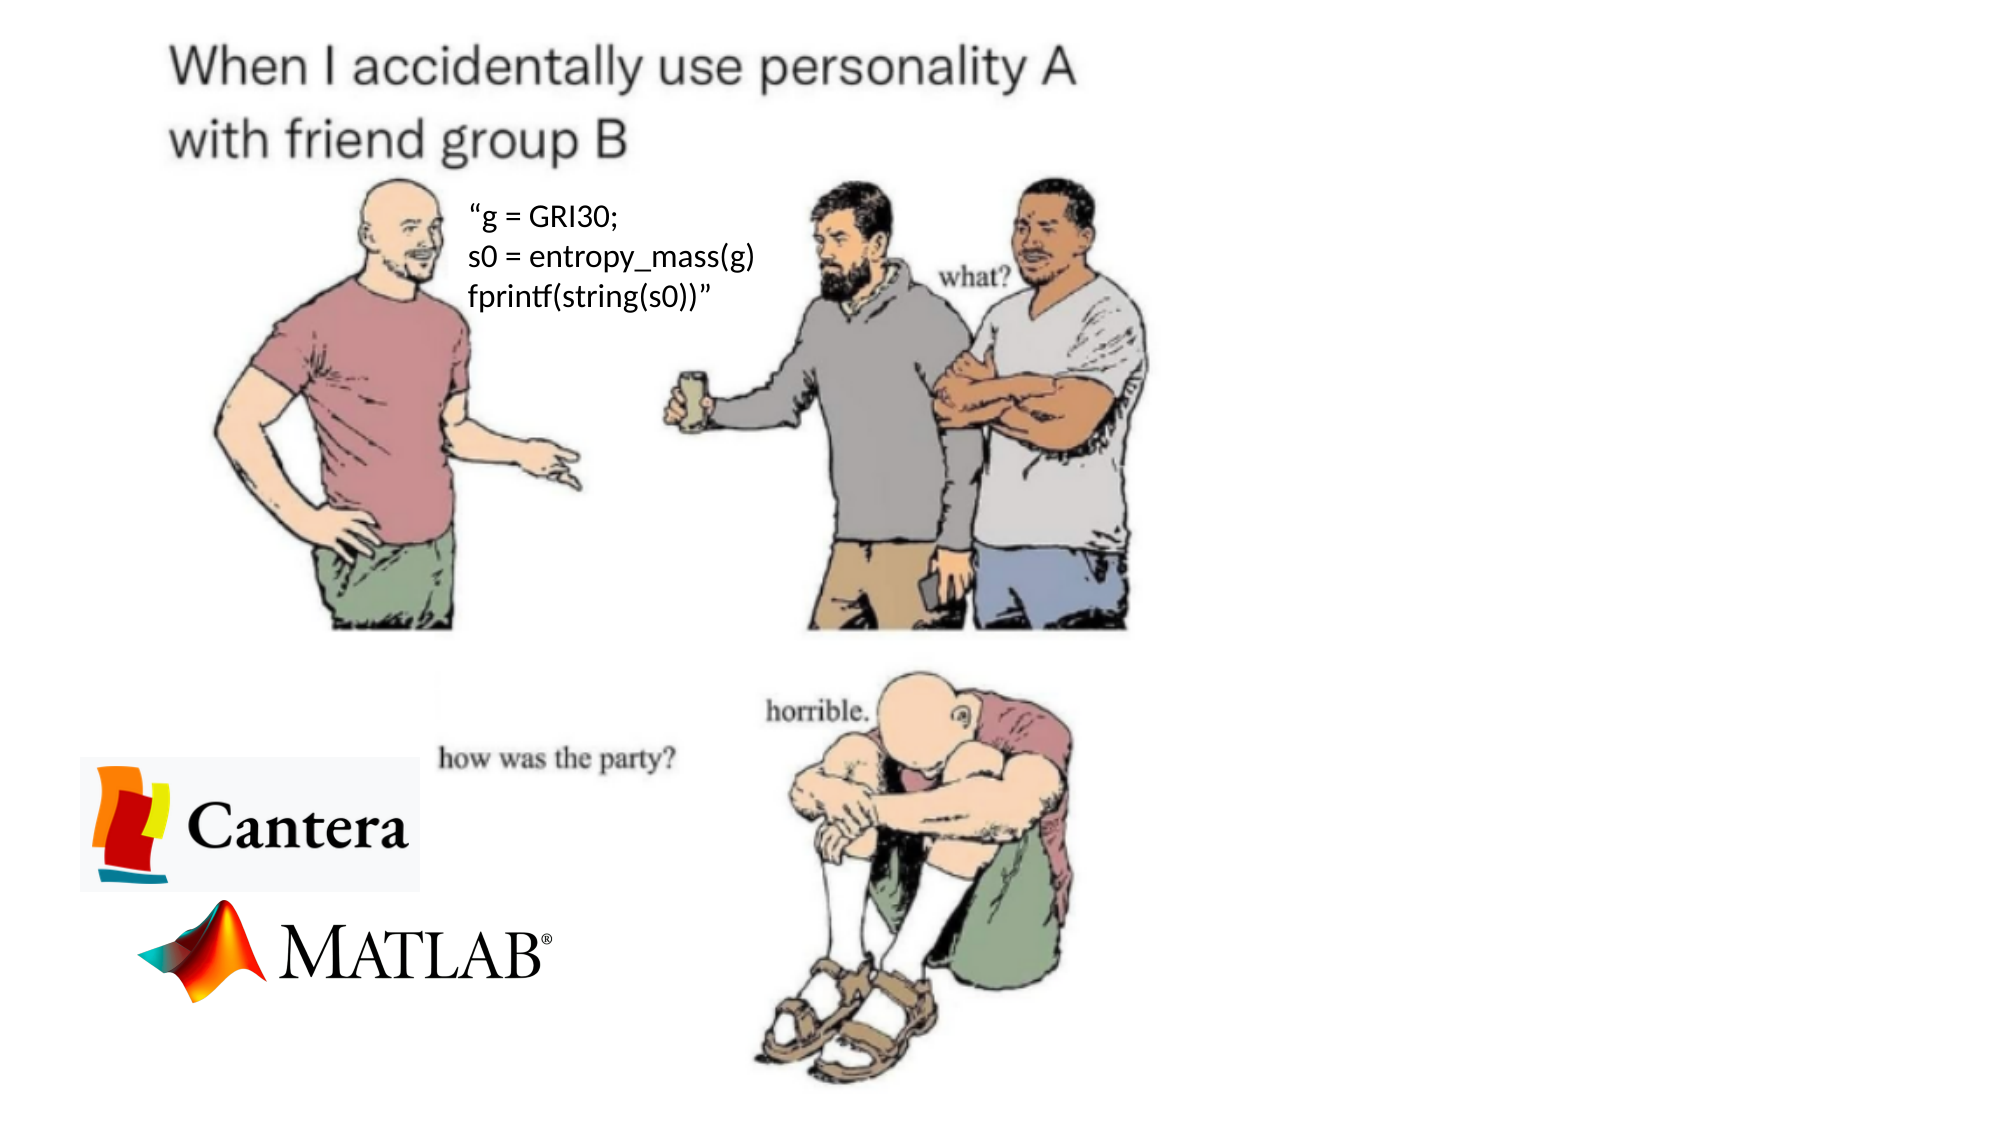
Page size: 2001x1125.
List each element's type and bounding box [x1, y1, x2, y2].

picture [80, 15, 1176, 1125]
